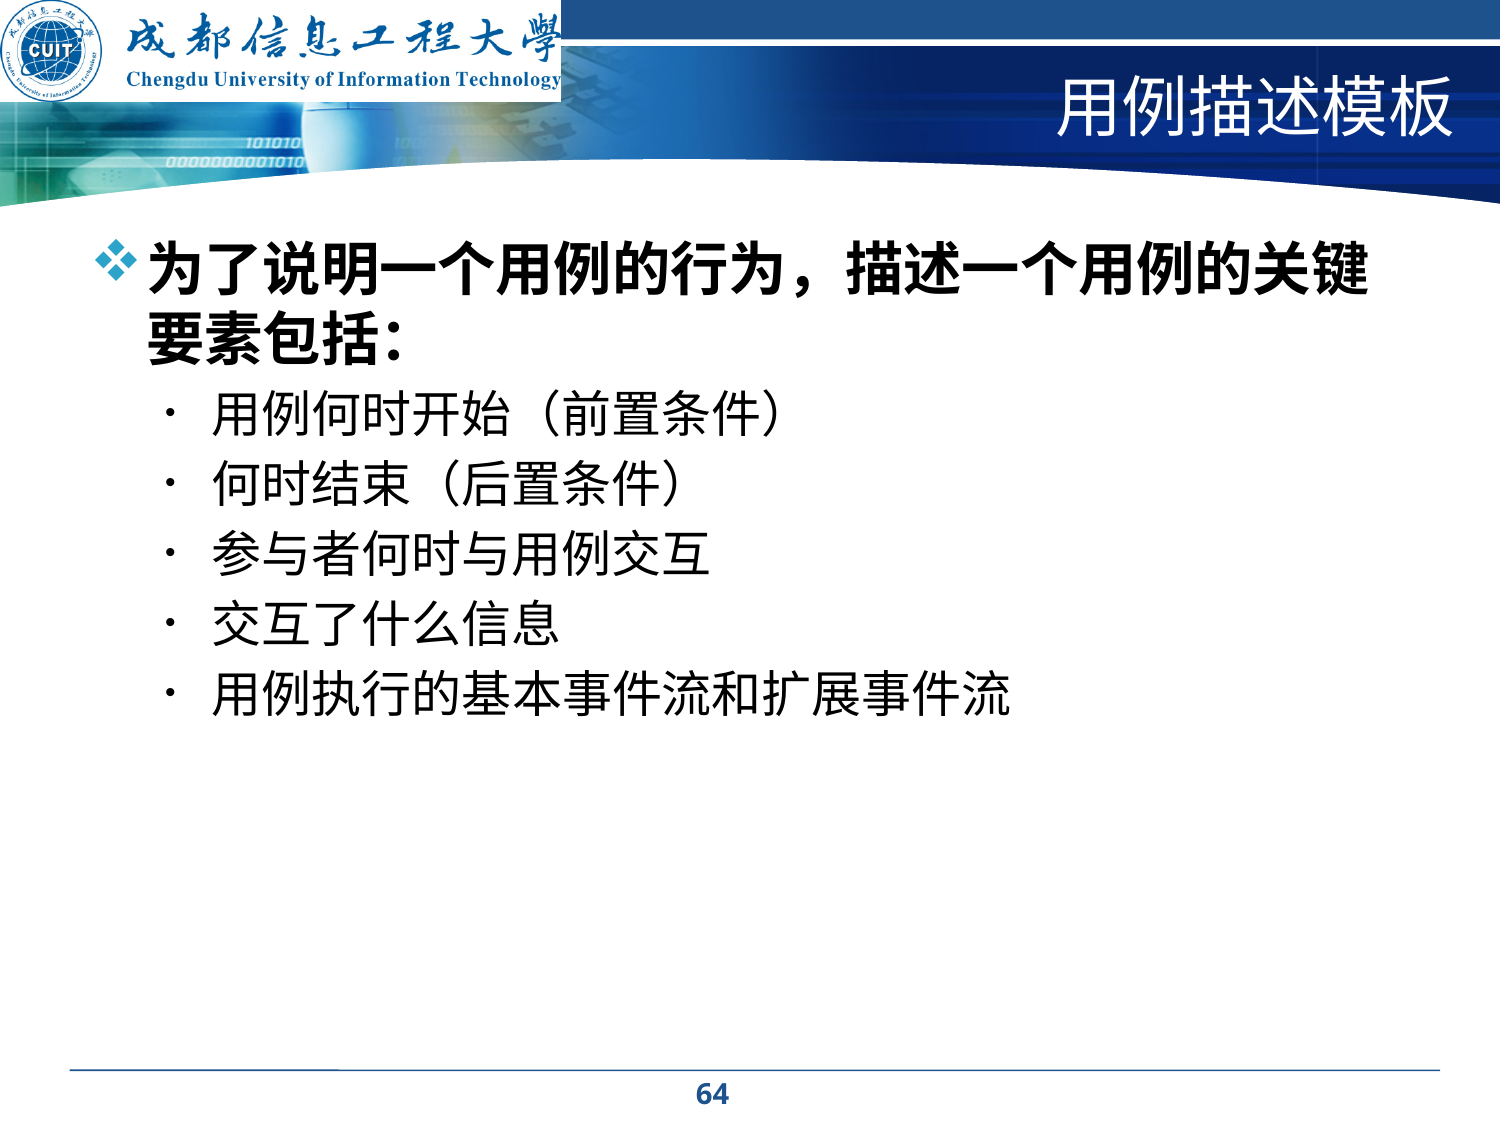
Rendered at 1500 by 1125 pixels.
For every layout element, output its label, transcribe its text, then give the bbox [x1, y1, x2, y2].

title 用例描述模板 [182, 54, 1471, 155]
list 为了说明一个用例的行为，描述一个用例的关键要素包括： 用例何时开始（前置条件） 何时结束（后置条件） 参与者何时与用例交互 交互了什么信息 用例执行的基本事件流和扩展事件流 [74, 224, 1426, 1059]
picture [0, 0, 1500, 206]
slide_number 64 [537, 1067, 888, 1118]
